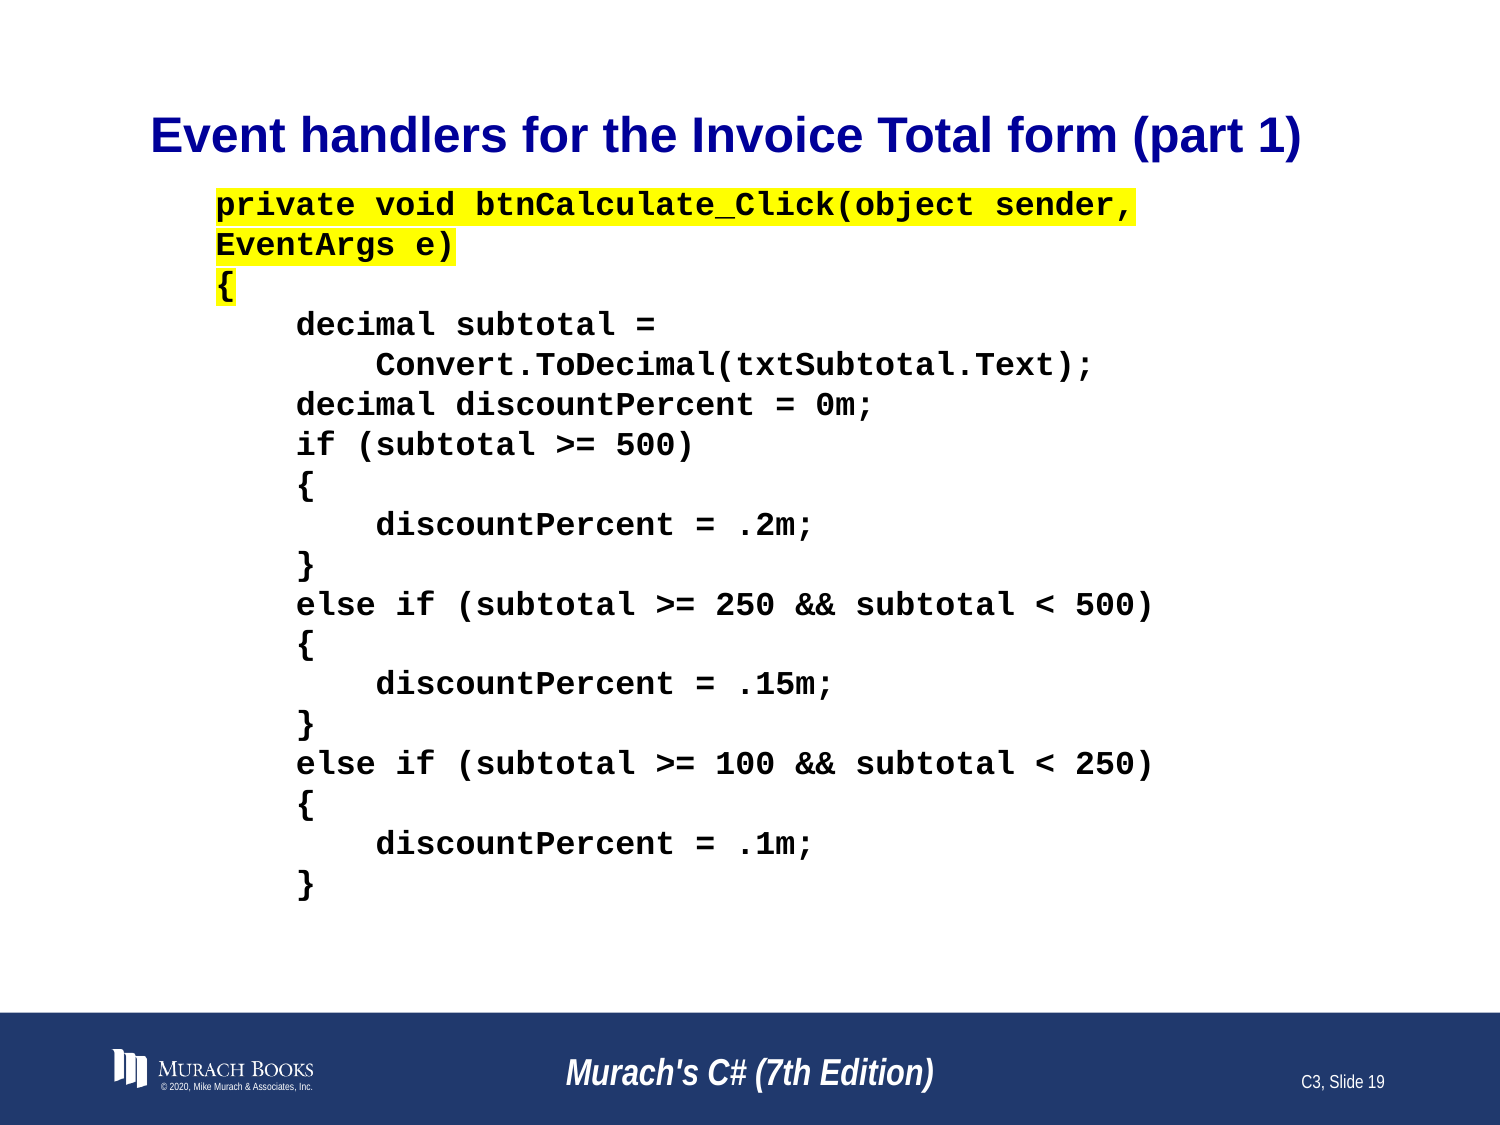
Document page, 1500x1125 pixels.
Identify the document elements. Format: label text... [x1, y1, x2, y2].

footer © 2020, Mike Murach & Associates, Inc. [12, 1025, 463, 1100]
title Event handlers for the Invoice Total form (part 1) [150, 102, 1350, 164]
slide_number C3, Slide 19 [1087, 1025, 1400, 1100]
slide_number Murach's C# (7th Edition) [463, 1025, 1050, 1100]
list private void btnCalculate_Click(object sender, EventArgs e) { decimal subtotal = Convert.ToDecimal(txtSubtotal.Text); decimal discountPercent = 0m; if (subtotal >= 500) { discountPercent = .2m; } else if (subtotal >= 250 && subtotal < 500) { discountPercent = .15m; } else if (subtotal >= 100 && subtotal < 250) { discountPercent = .1m; } [143, 174, 1357, 975]
